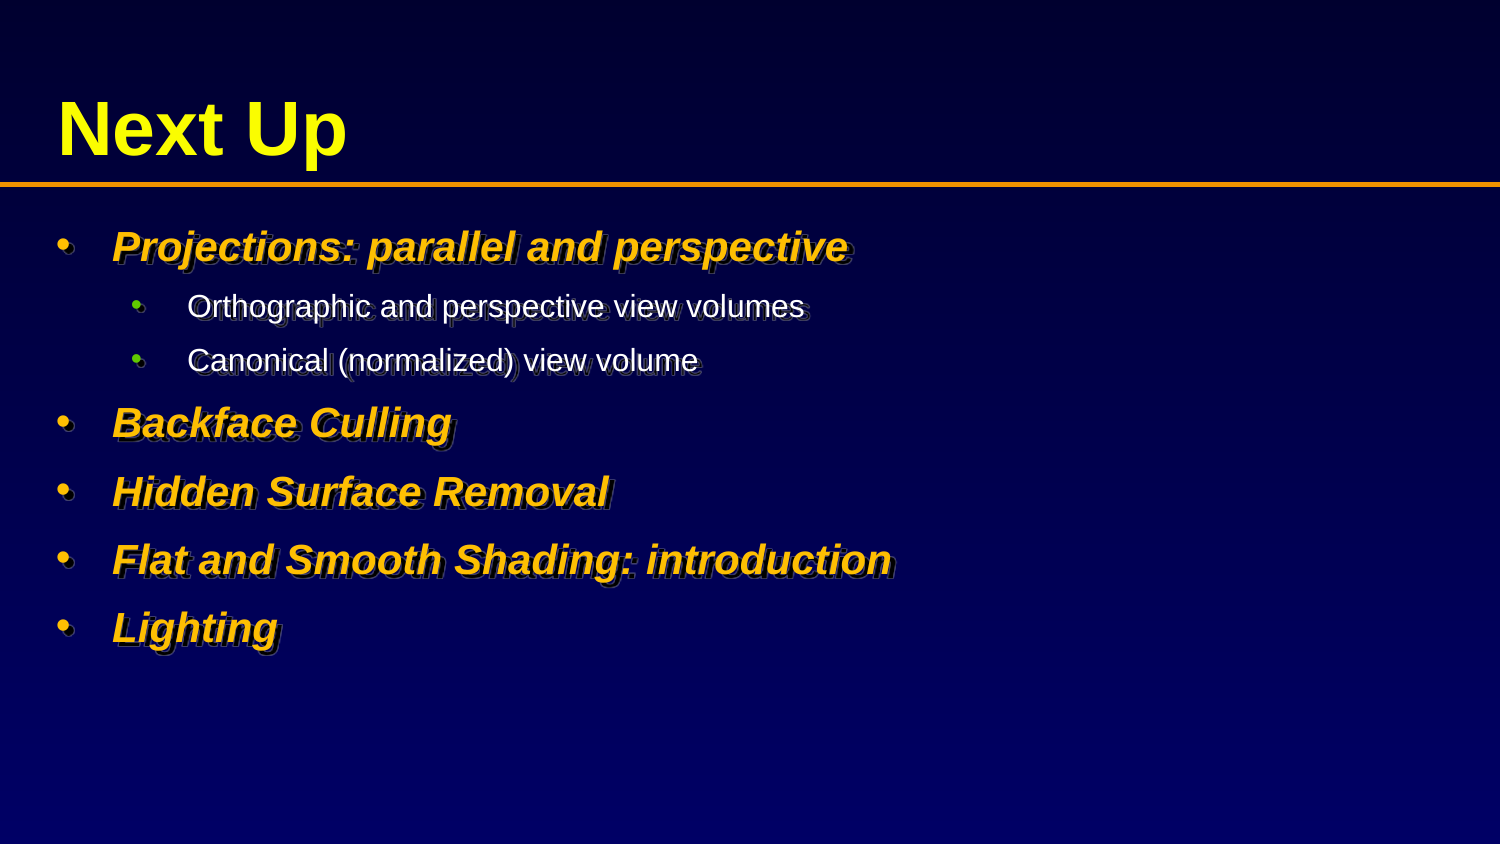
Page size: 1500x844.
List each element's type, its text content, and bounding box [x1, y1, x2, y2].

title Next Up [42, 37, 1450, 179]
list Projections: parallel and perspective Orthographic and perspective view volumes Canonical (normalized) view volume Backface Culling Hidden Surface Removal Flat and Smooth Shading: introduction Lighting [40, 206, 1450, 807]
